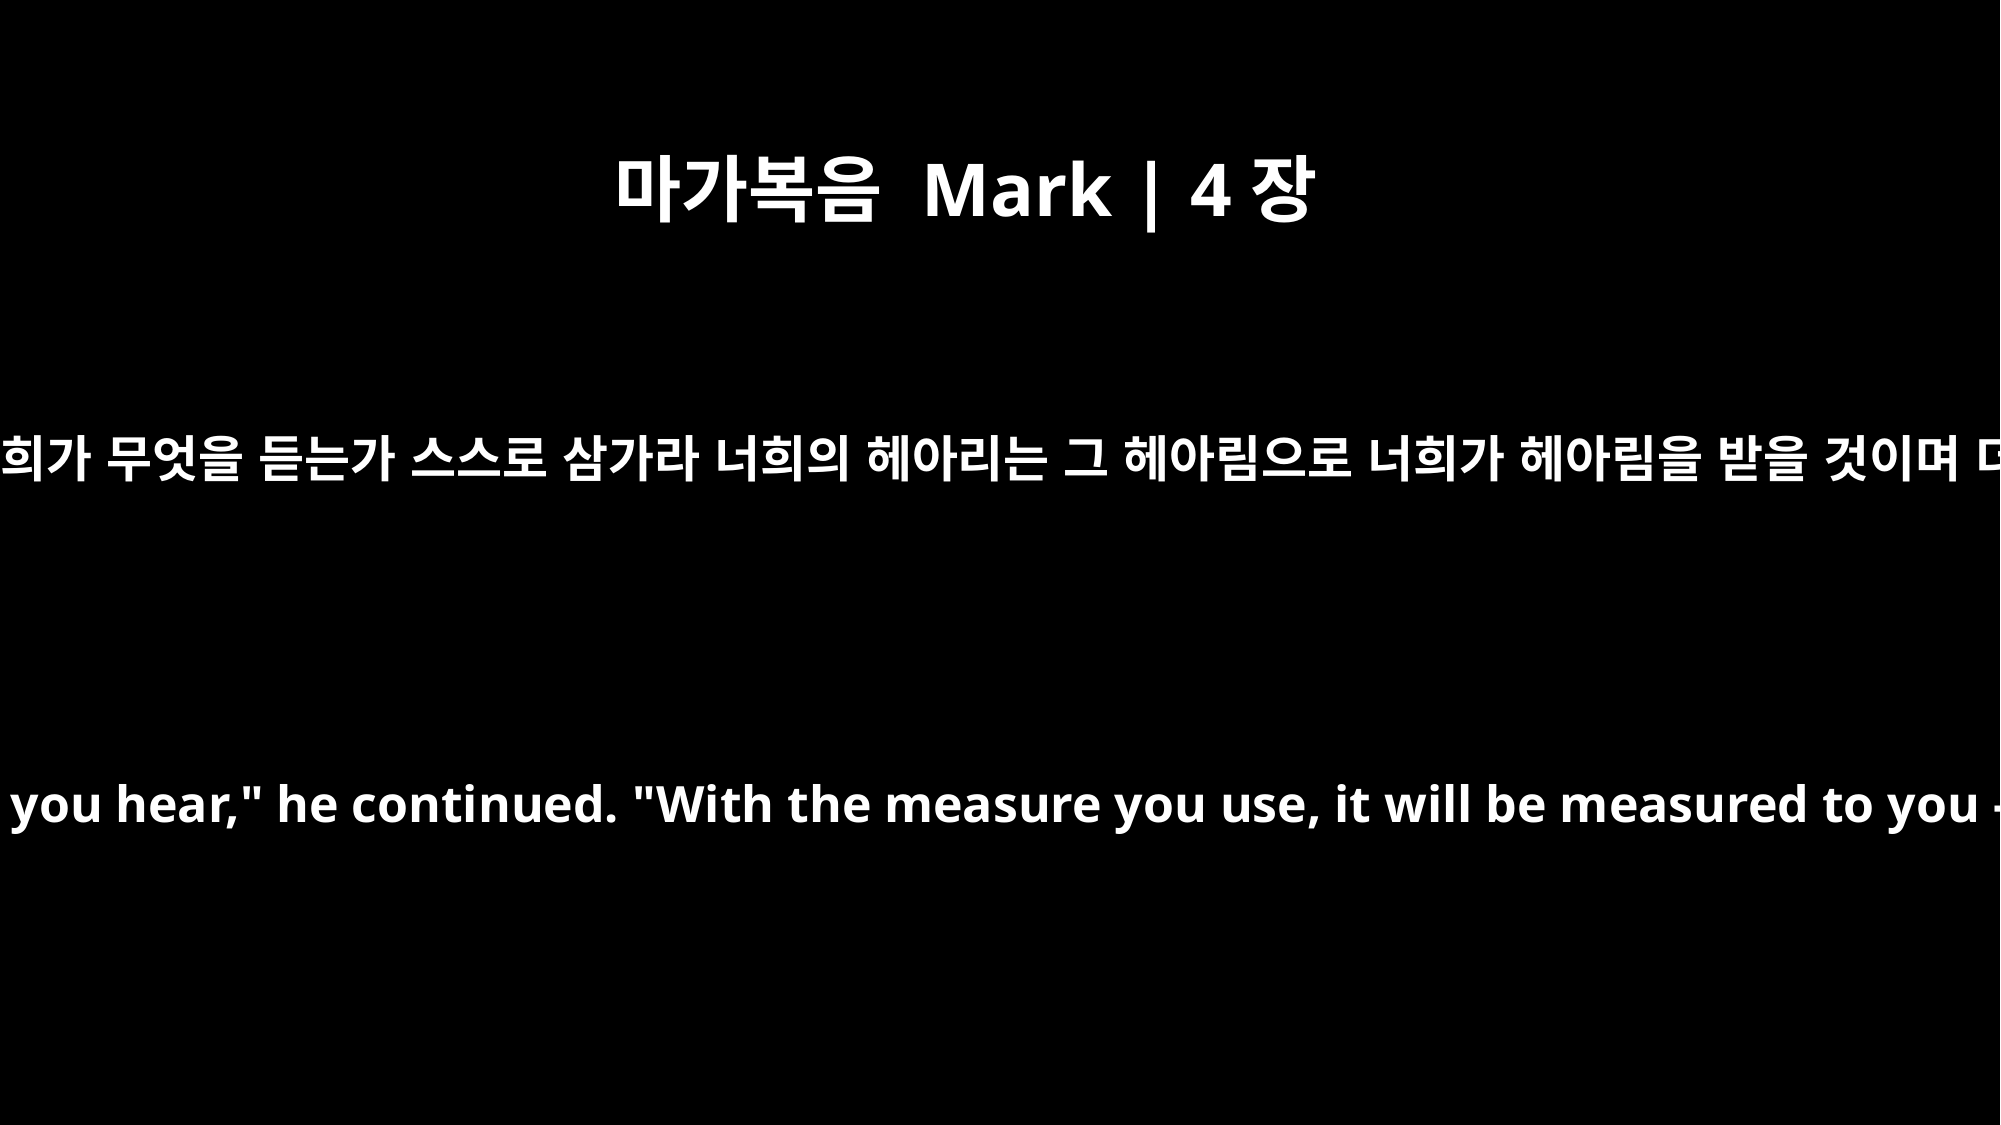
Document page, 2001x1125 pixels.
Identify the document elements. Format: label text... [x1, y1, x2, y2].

text_box 마가복음 Mark | 4장 [599, 136, 1333, 239]
text_box 24 또 이르시되 너희가 무엇을 듣는가 스스로 삼가라 너희의 헤아리는 그 헤아림으로 너희가 헤아림을 받을 것이며 더 받으리니 [0, 359, 2000, 495]
text_box "Consider carefully what you hear," he continued. "With the measure you use, it will be measured to you -- and even more. [0, 764, 2000, 840]
